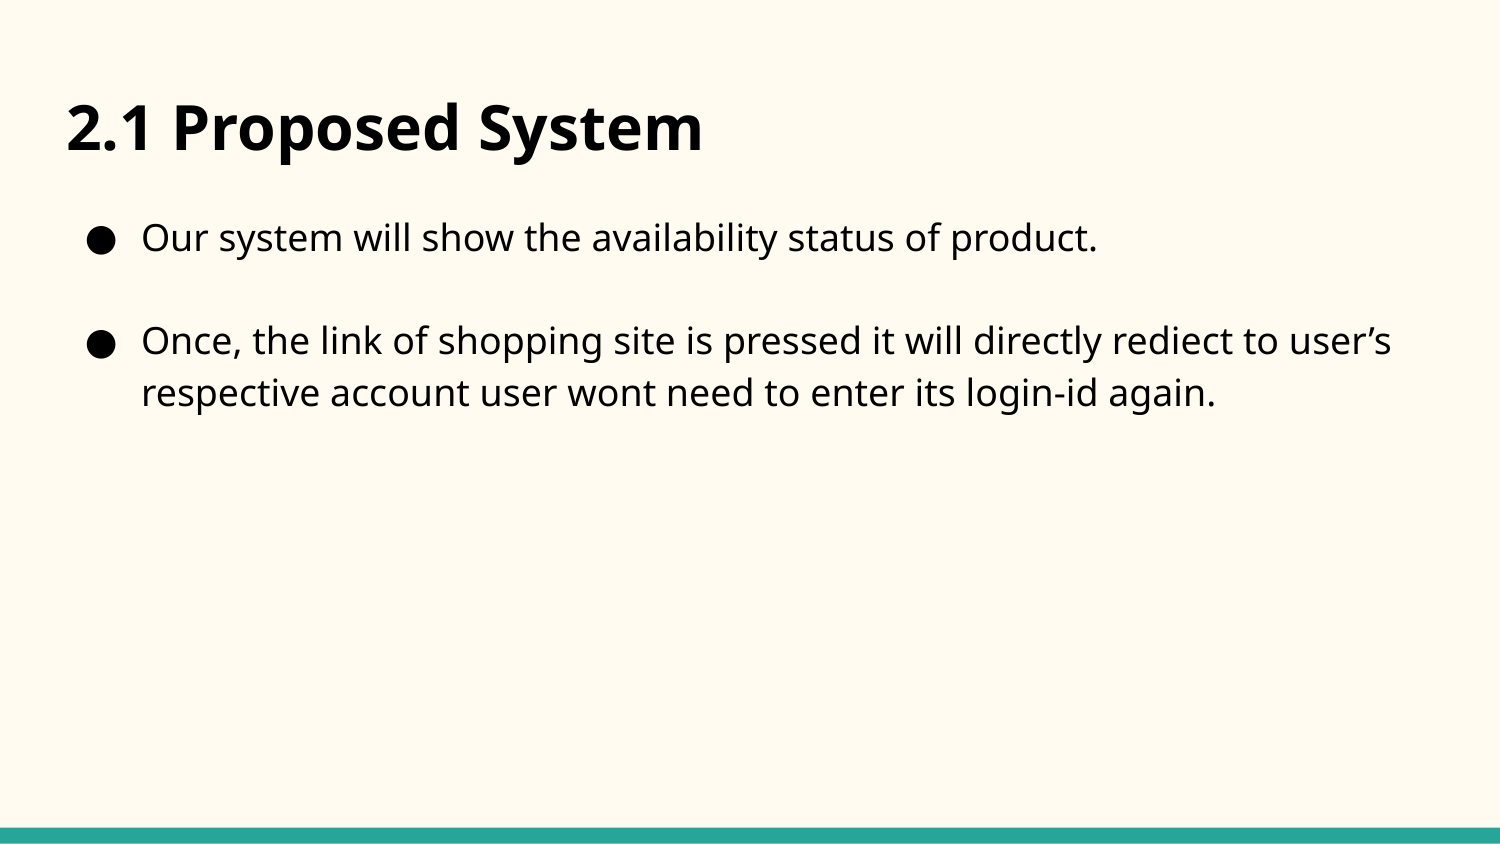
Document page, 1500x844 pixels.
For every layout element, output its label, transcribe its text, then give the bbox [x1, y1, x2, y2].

title 2.1 Proposed System [51, 72, 1449, 174]
list Our system will show the availability status of product. Once, the link of shopping site is pressed it will directly rediect to user’s respective account user wont need to enter its login-id again. [51, 192, 1449, 750]
